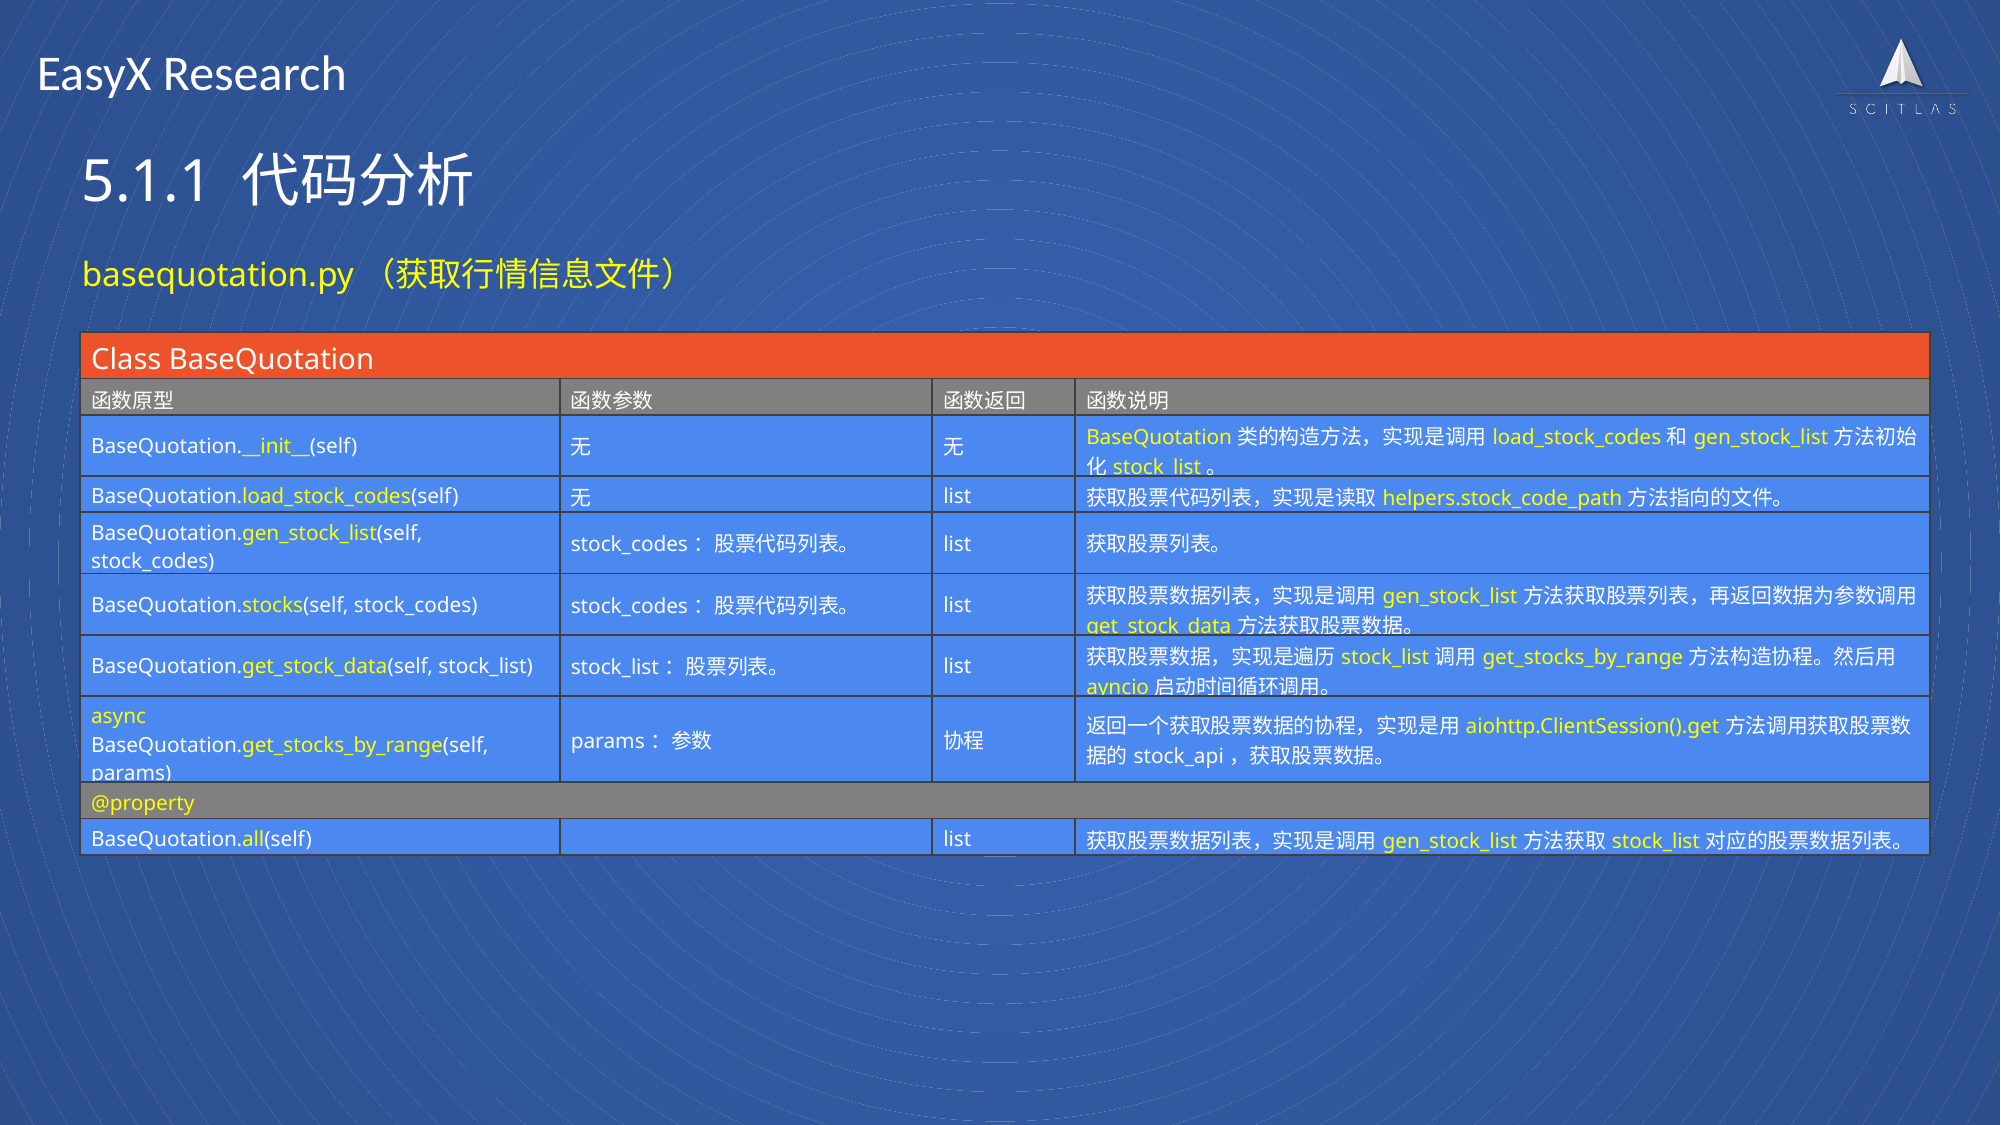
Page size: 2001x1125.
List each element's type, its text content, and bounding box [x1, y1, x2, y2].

table_cell 无 [561, 477, 931, 511]
table_cell BaseQuotation.load_stock_codes(self) [81, 477, 559, 511]
table_cell BaseQuotation类的构造方法，实现是调用load_stock_codes和gen_stock_list方法初始化stock_list。 [1076, 416, 1929, 475]
table_cell list [933, 513, 1074, 573]
table_cell 获取股票数据，实现是遍历stock_list调用get_stocks_by_range方法构造协程。然后用ayncio启动时间循环调用。 [1076, 636, 1929, 695]
table_cell list [933, 574, 1074, 634]
table_cell BaseQuotation.get_stock_data(self, stock_list) [81, 636, 559, 695]
table_cell @property [81, 783, 1929, 818]
table_cell 函数返回 [933, 379, 1074, 414]
table_cell list [933, 636, 1074, 695]
table_cell BaseQuotation.gen_stock_list(self, stock_codes) [81, 513, 559, 573]
text_box 5.1.1 代码分析 basequotation.py（获取行情信息文件） [67, 135, 1833, 680]
text_box EasyX Research [22, 32, 778, 108]
picture [1802, 0, 2000, 142]
table_cell list [933, 477, 1074, 511]
table_cell 获取股票数据列表，实现是调用gen_stock_list方法获取股票列表，再返回数据为参数调用get_stock_data方法获取股票数据。 [1076, 574, 1929, 634]
table_header Class BaseQuotation [81, 333, 1929, 378]
table_cell stock_list：股票列表。 [561, 636, 931, 695]
table_cell [561, 819, 931, 854]
table_cell params：参数 [561, 697, 931, 781]
table_cell 协程 [933, 697, 1074, 781]
table_cell 返回一个获取股票数据的协程，实现是用aiohttp.ClientSession().get方法调用获取股票数据的stock_api，获取股票数据。 [1076, 697, 1929, 781]
table_cell BaseQuotation.__init__(self) [81, 416, 559, 475]
table_cell 函数参数 [561, 379, 931, 414]
table_cell BaseQuotation.all(self) [81, 819, 559, 854]
table_cell BaseQuotation.stocks(self, stock_codes) [81, 574, 559, 634]
text_box [0, 0, 2000, 1125]
table_cell 获取股票数据列表，实现是调用gen_stock_list方法获取stock_list对应的股票数据列表。 [1076, 819, 1929, 854]
table_cell 无 [561, 416, 931, 475]
table_cell 函数原型 [81, 379, 559, 414]
table_cell stock_codes：股票代码列表。 [561, 574, 931, 634]
table_cell stock_codes：股票代码列表。 [561, 513, 931, 573]
table_cell 无 [933, 416, 1074, 475]
table_cell 获取股票代码列表，实现是读取helpers.stock_code_path方法指向的文件。 [1076, 477, 1929, 511]
table_cell async BaseQuotation.get_stocks_by_range(self, params) [81, 697, 559, 781]
table_cell 函数说明 [1076, 379, 1929, 414]
table_cell 获取股票列表。 [1076, 513, 1929, 573]
table_cell list [933, 819, 1074, 854]
